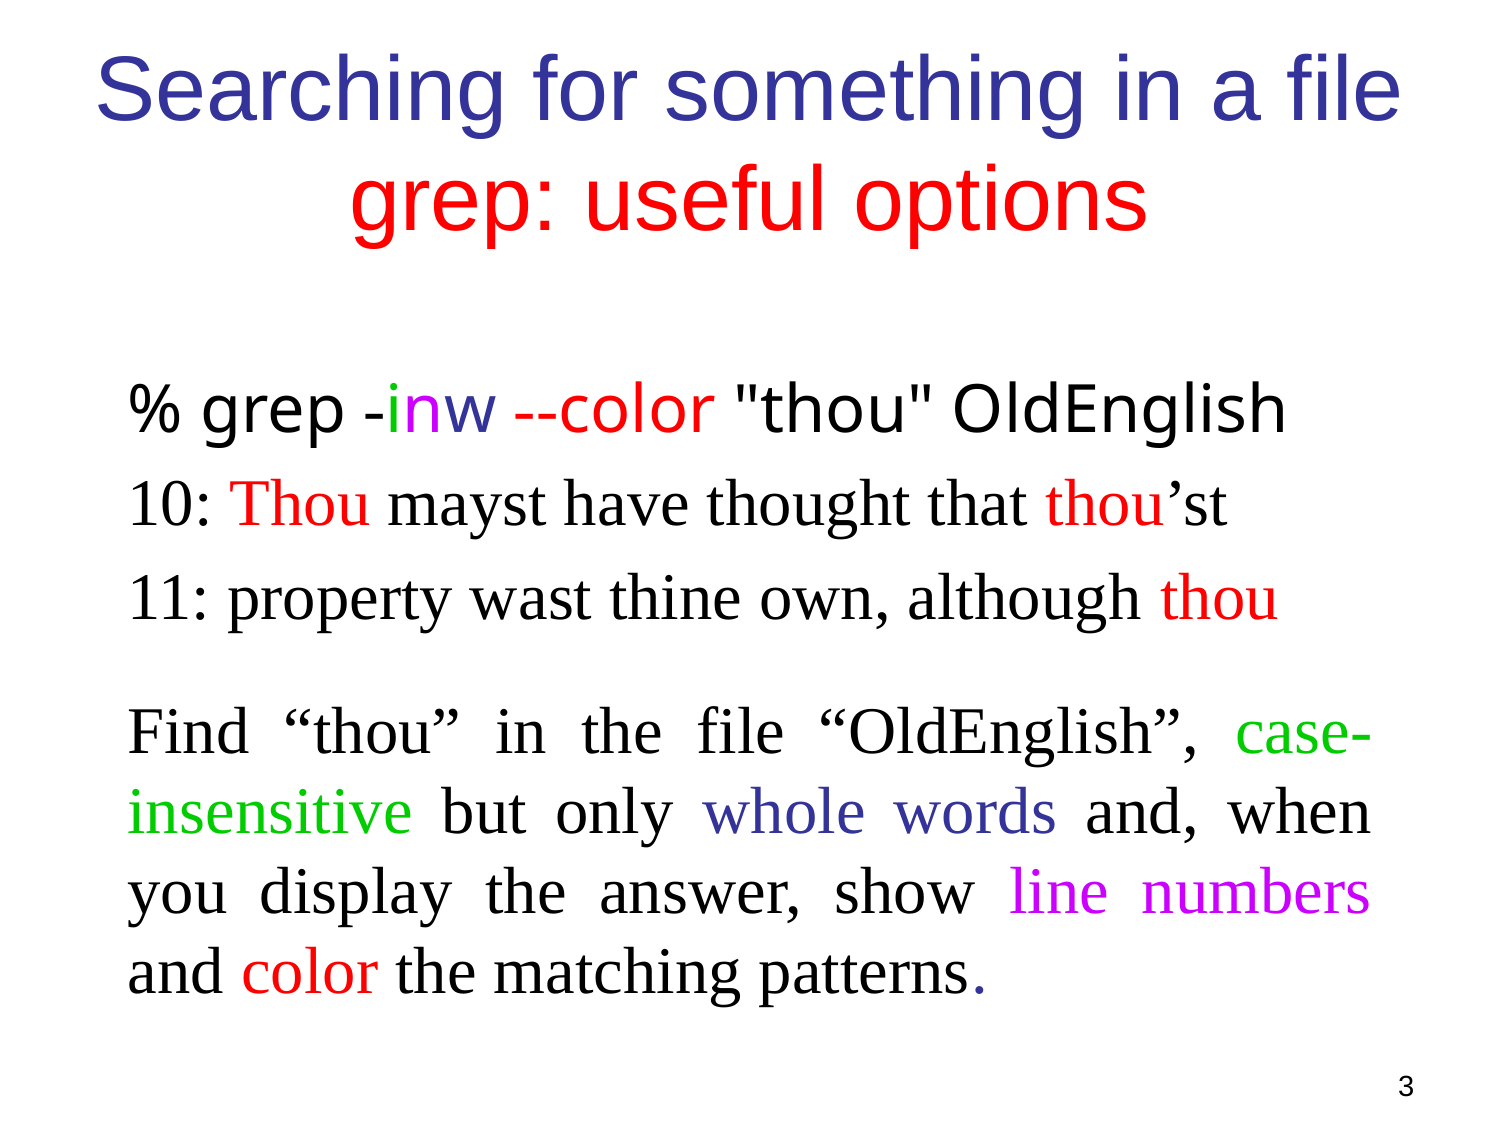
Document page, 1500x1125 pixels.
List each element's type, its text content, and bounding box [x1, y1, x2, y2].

list % grep -inw --color "thou" OldEnglish 10: Thou mayst have thought that thou’st 11: property wast thine own, although thou Find “thou” in the file “OldEnglish”, case-insensitive but only whole words and, when you display the answer, show line numbers and color the matching patterns. [112, 299, 1388, 1001]
text_box 3 [1324, 1059, 1488, 1125]
title Searching for something in a file grep: useful options [0, 44, 1500, 233]
